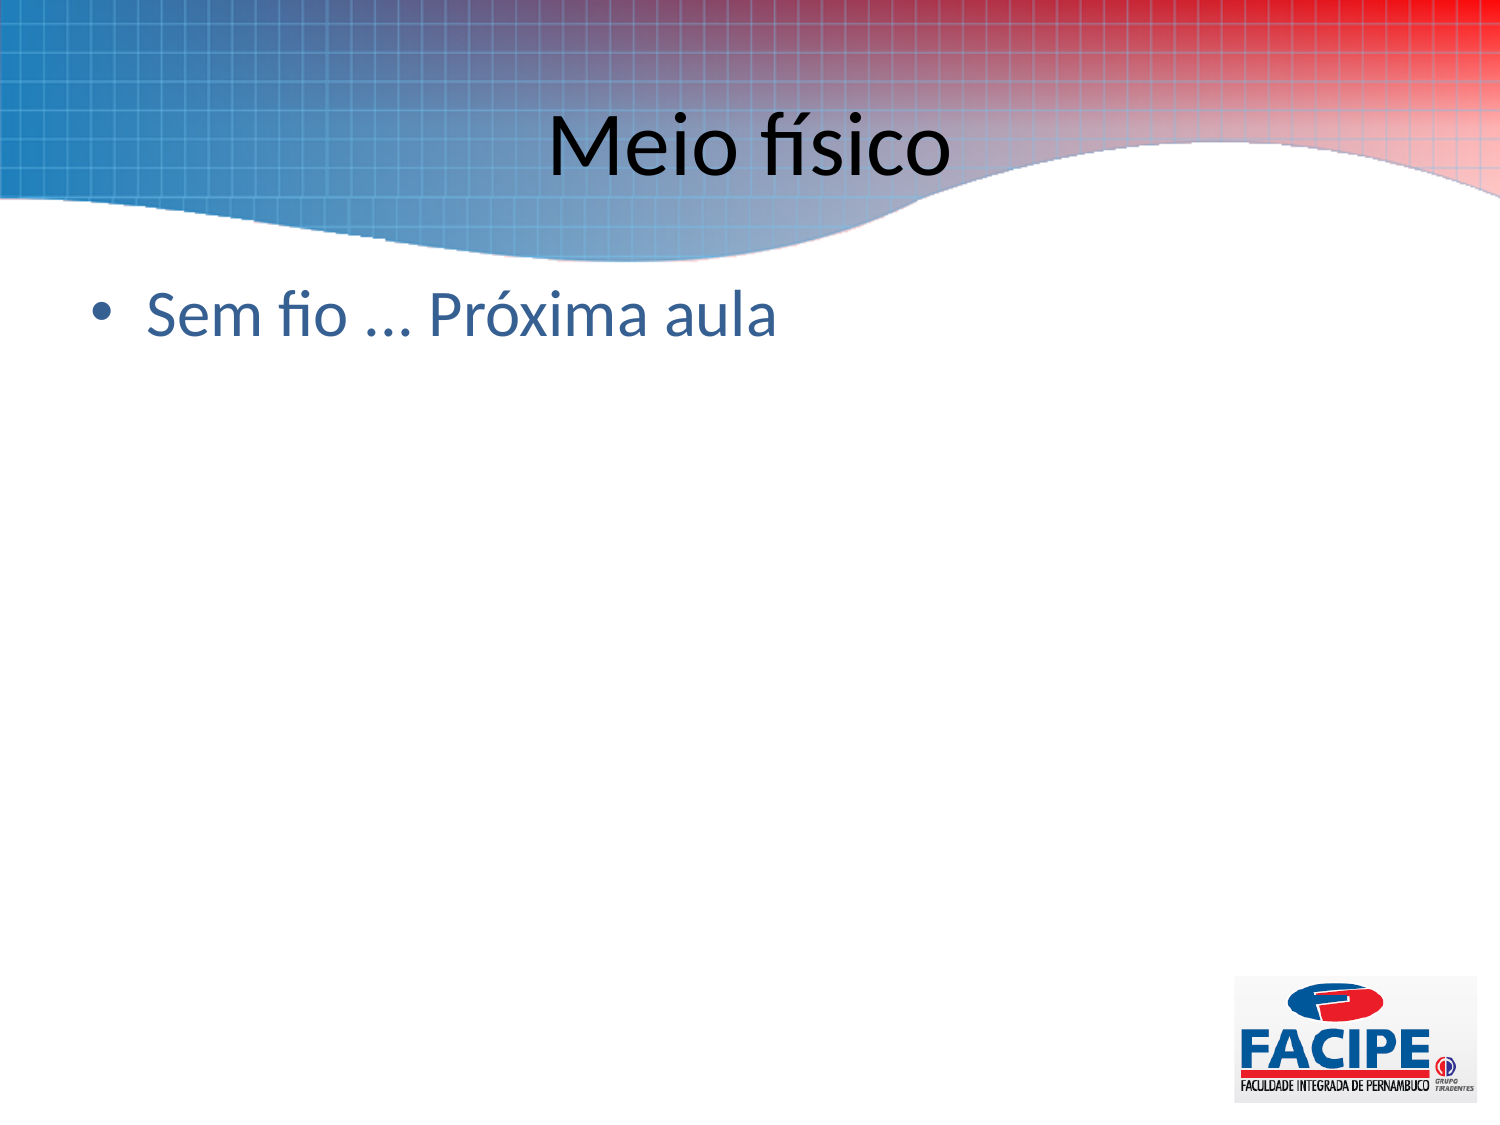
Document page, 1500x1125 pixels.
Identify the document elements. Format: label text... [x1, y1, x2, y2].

list Sem fio ... Próxima aula [74, 262, 1426, 1006]
title Meio físico [74, 44, 1426, 233]
picture [1234, 976, 1478, 1103]
picture [0, 0, 1500, 270]
